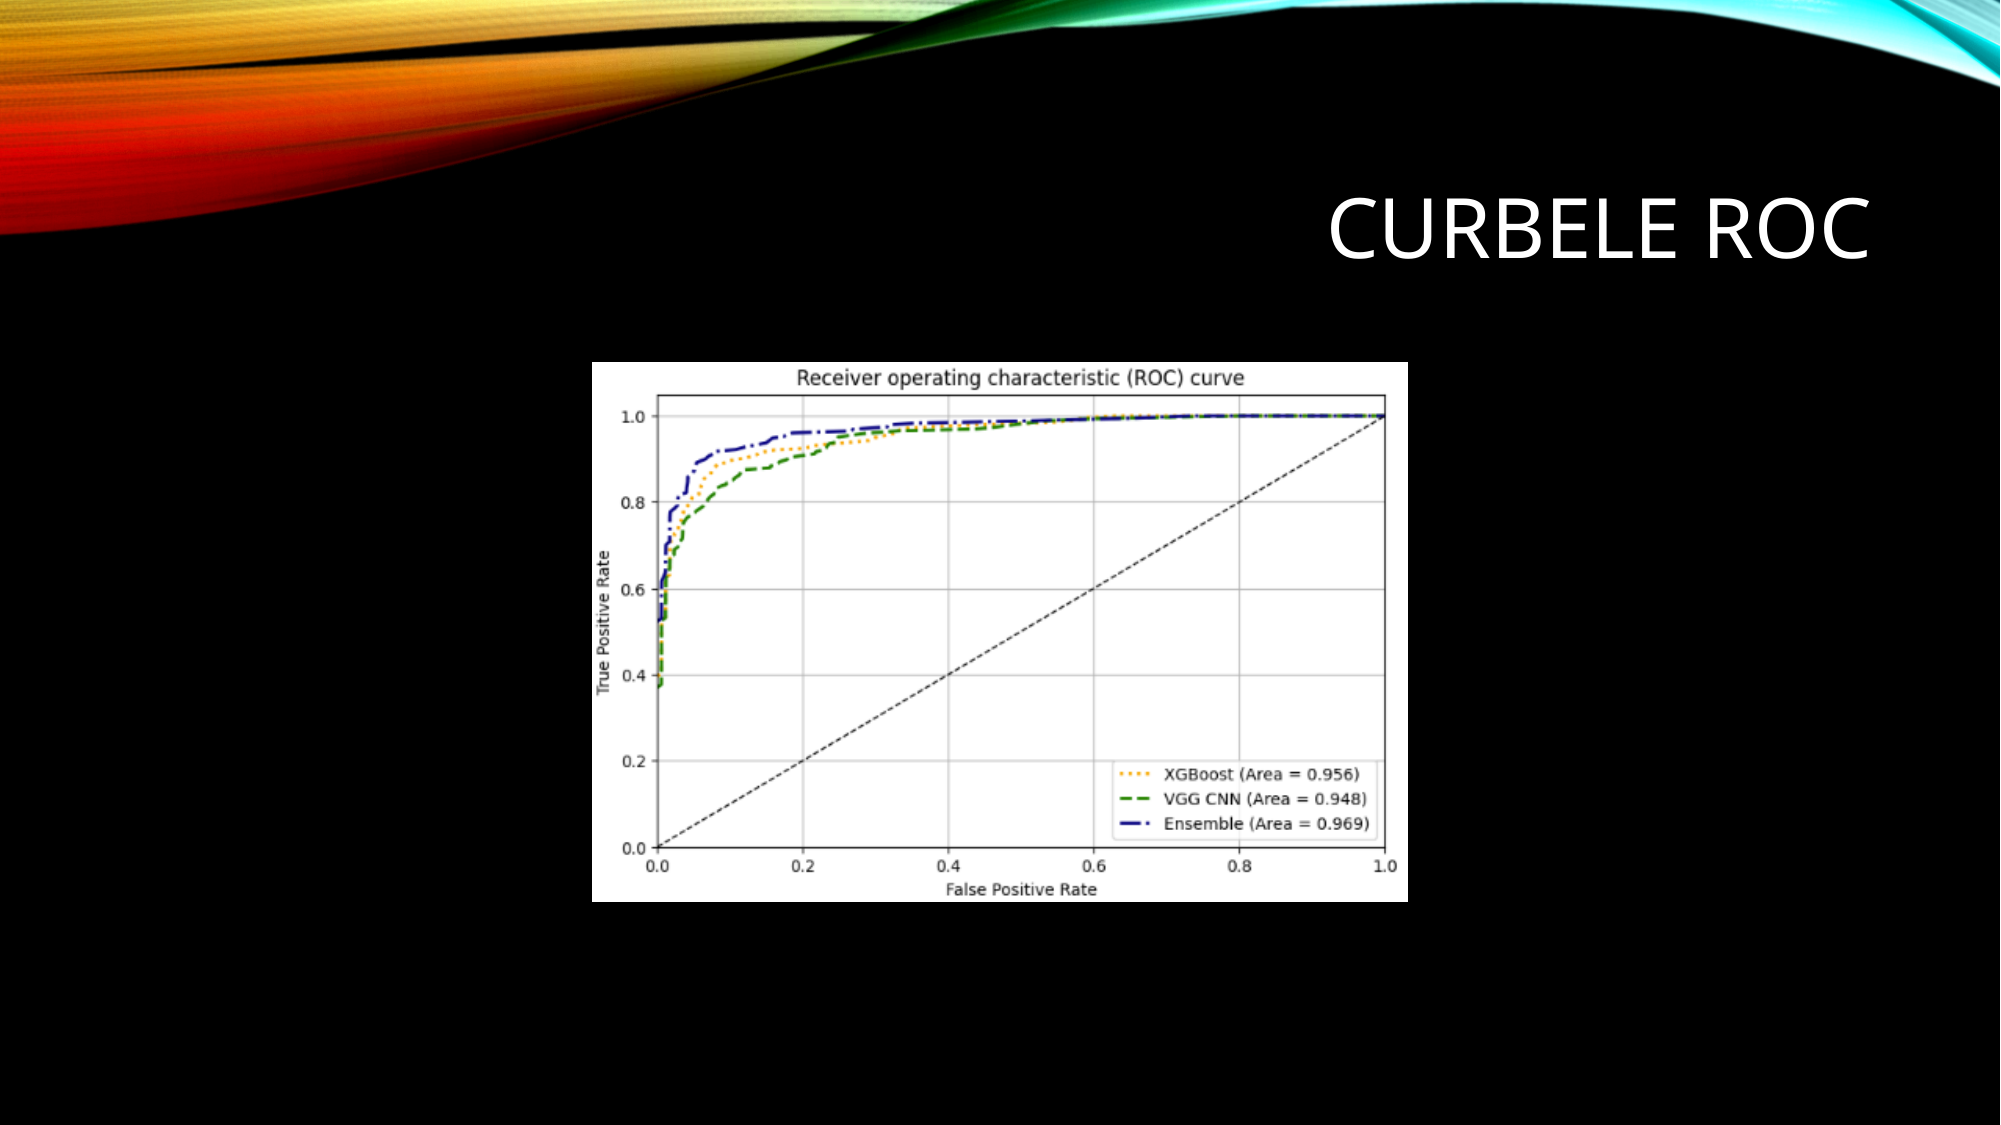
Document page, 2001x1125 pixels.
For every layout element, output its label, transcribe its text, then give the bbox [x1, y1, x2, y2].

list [592, 362, 1408, 902]
title Curbele roc [474, 125, 1888, 338]
picture [0, 0, 2000, 237]
